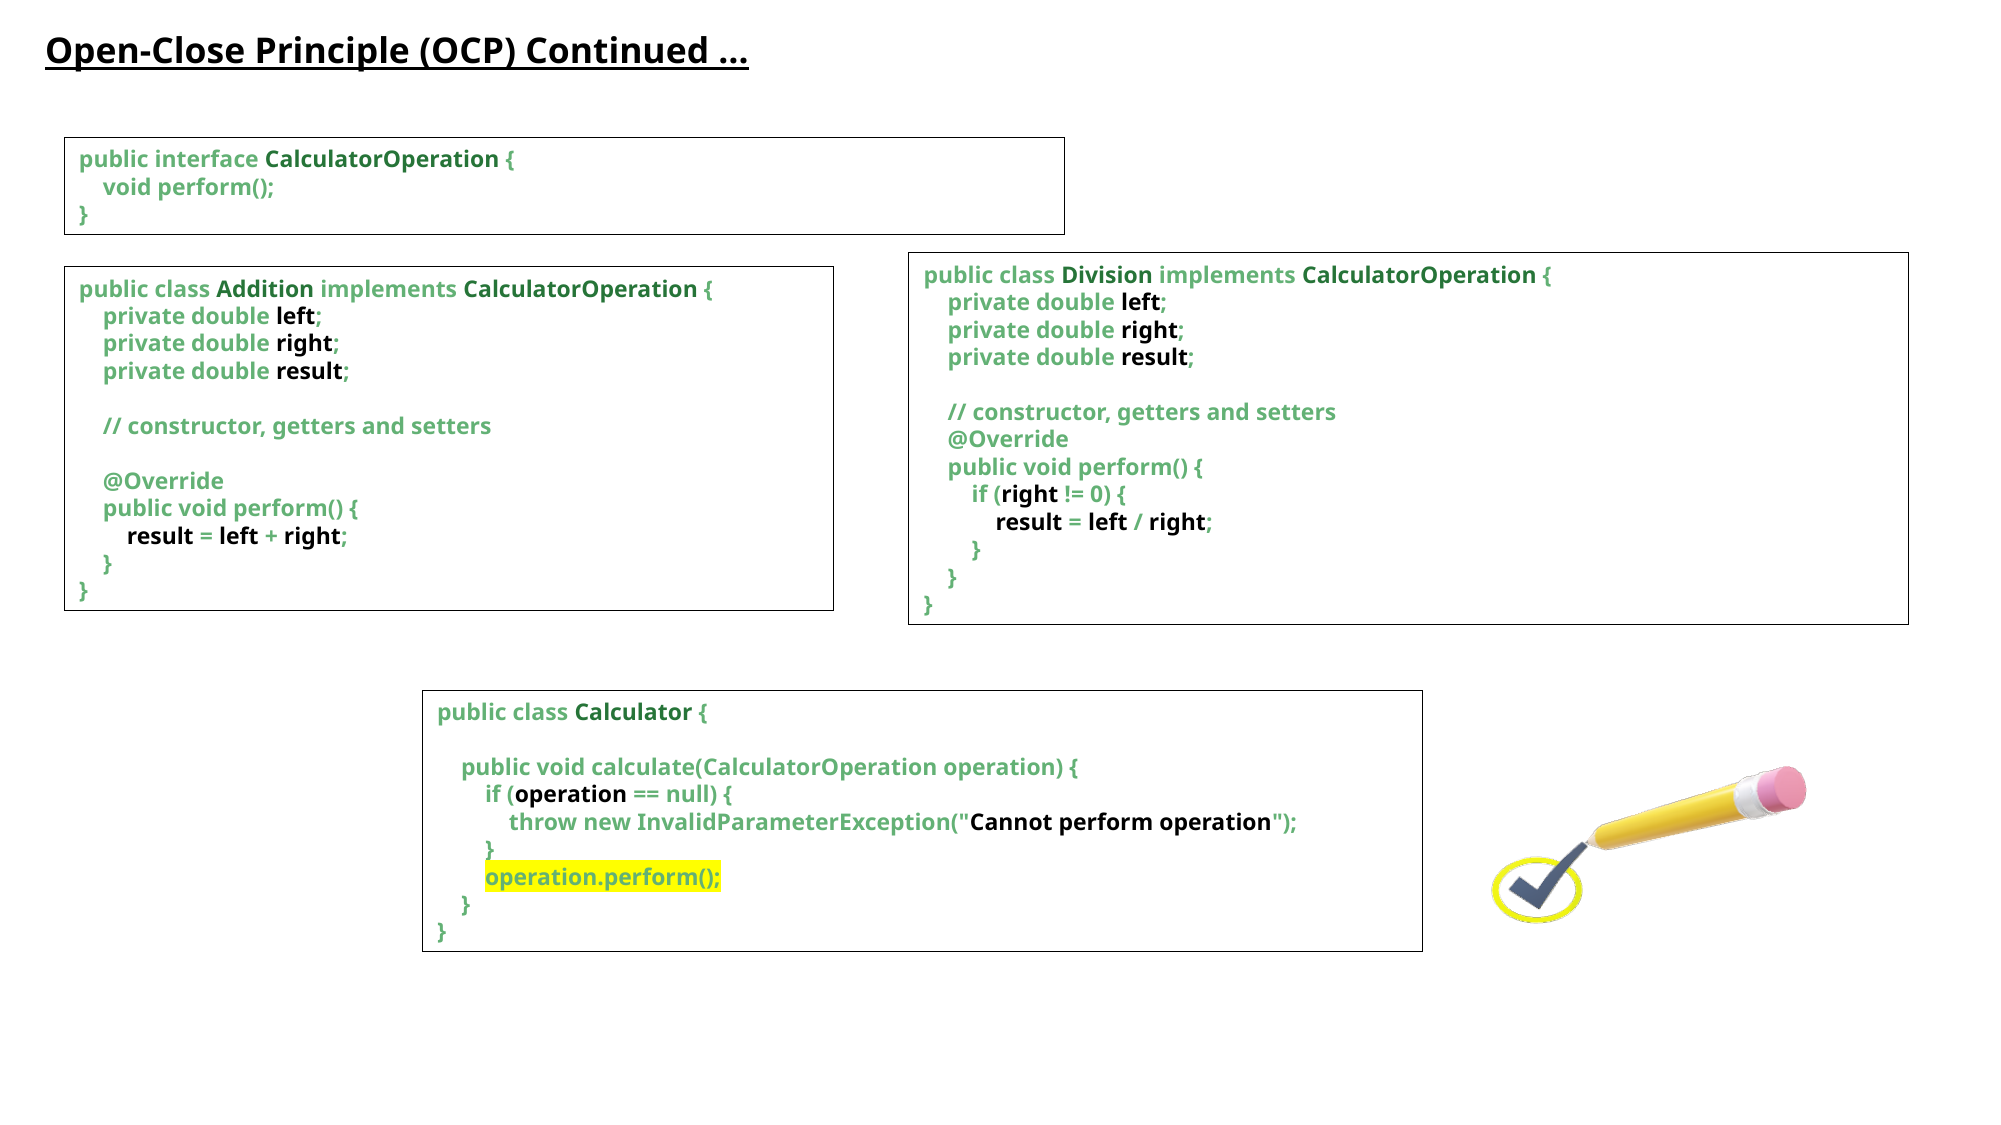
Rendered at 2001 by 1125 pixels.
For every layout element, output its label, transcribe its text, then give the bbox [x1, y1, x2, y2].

text_box public class Addition implements CalculatorOperation { private double left; private double right; private double result; // constructor, getters and setters @Override public void perform() { result = left + right; } } [64, 266, 834, 611]
text_box public class Calculator { public void calculate(CalculatorOperation operation) { if (operation == null) { throw new InvalidParameterException("Cannot perform operation"); } operation.perform(); } } [422, 690, 1423, 952]
text_box Open-Close Principle (OCP) Continued … [29, 17, 808, 88]
text_box public interface CalculatorOperation { void perform(); } [64, 137, 1065, 235]
text_box public class Division implements CalculatorOperation { private double left; private double right; private double result; // constructor, getters and setters @Override public void perform() { if (right != 0) { result = left / right; } } } [908, 252, 1909, 625]
picture [1408, 741, 1812, 955]
